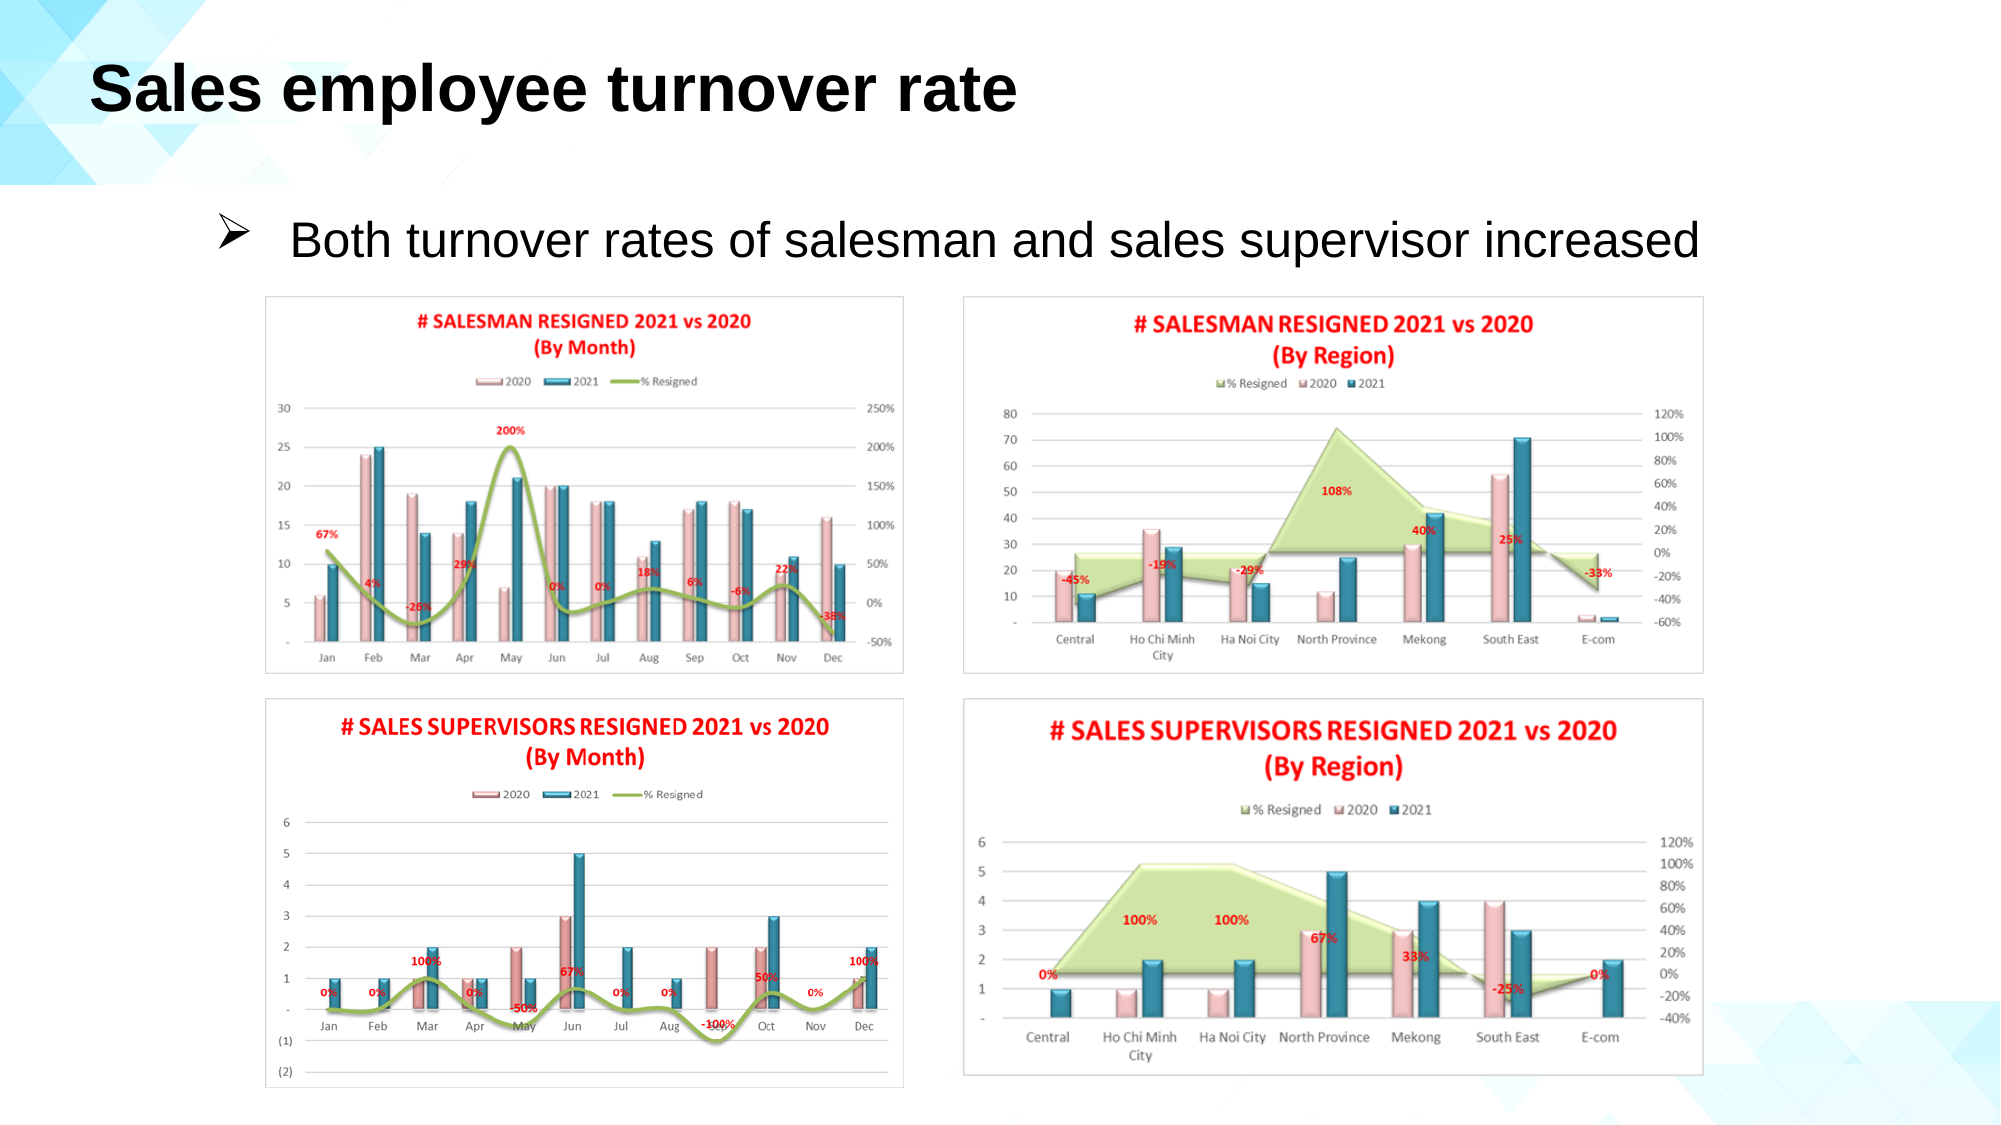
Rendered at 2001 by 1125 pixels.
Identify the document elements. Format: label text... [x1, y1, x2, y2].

text_box Both turnover rates of salesman and sales supervisor increased [199, 170, 1801, 276]
picture [265, 698, 904, 1088]
picture [963, 296, 1704, 674]
text_box Sales employee turnover rate [74, 37, 1867, 132]
picture [0, 0, 588, 185]
picture [948, 698, 2001, 1125]
picture [265, 296, 904, 674]
